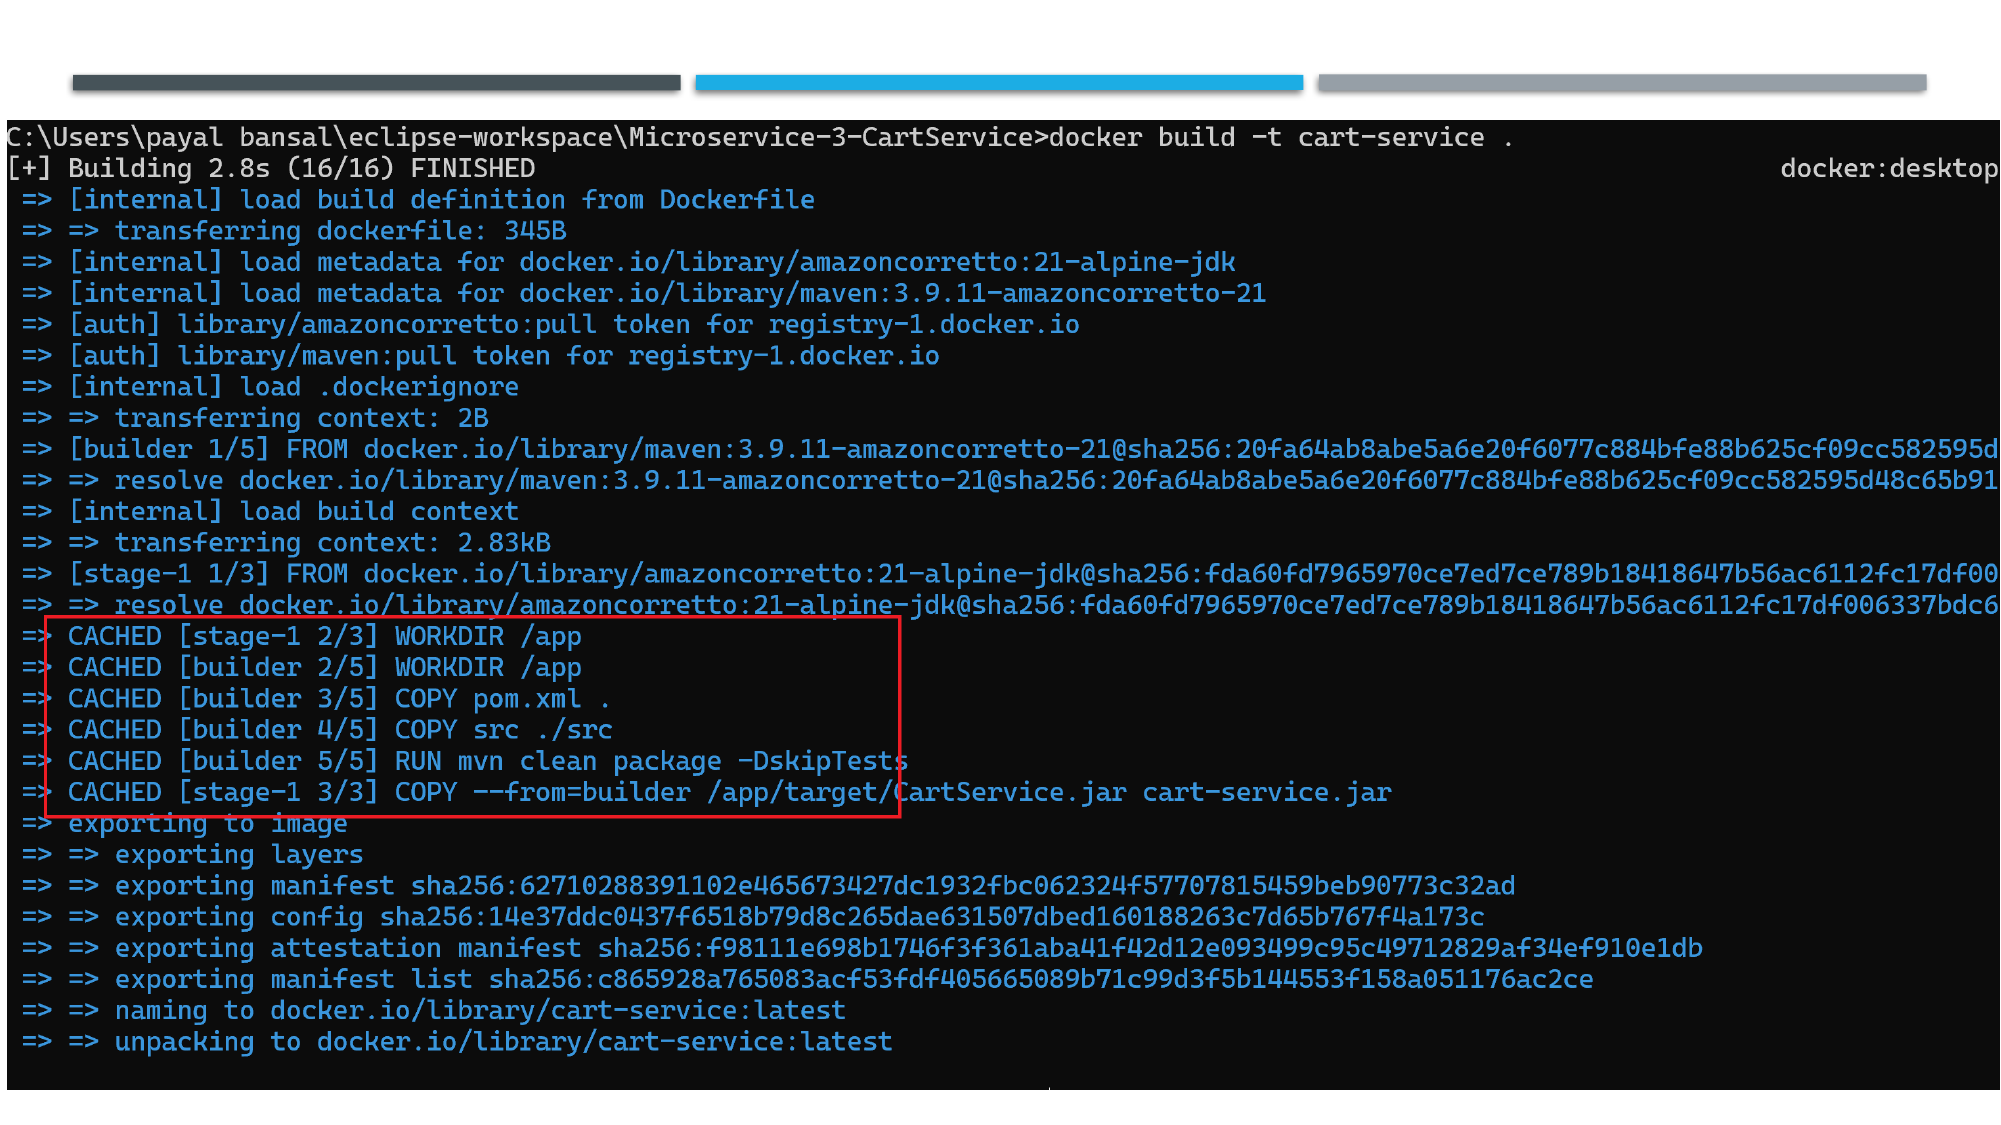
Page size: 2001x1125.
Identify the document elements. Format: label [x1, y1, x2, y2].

picture [0, 120, 2000, 1091]
